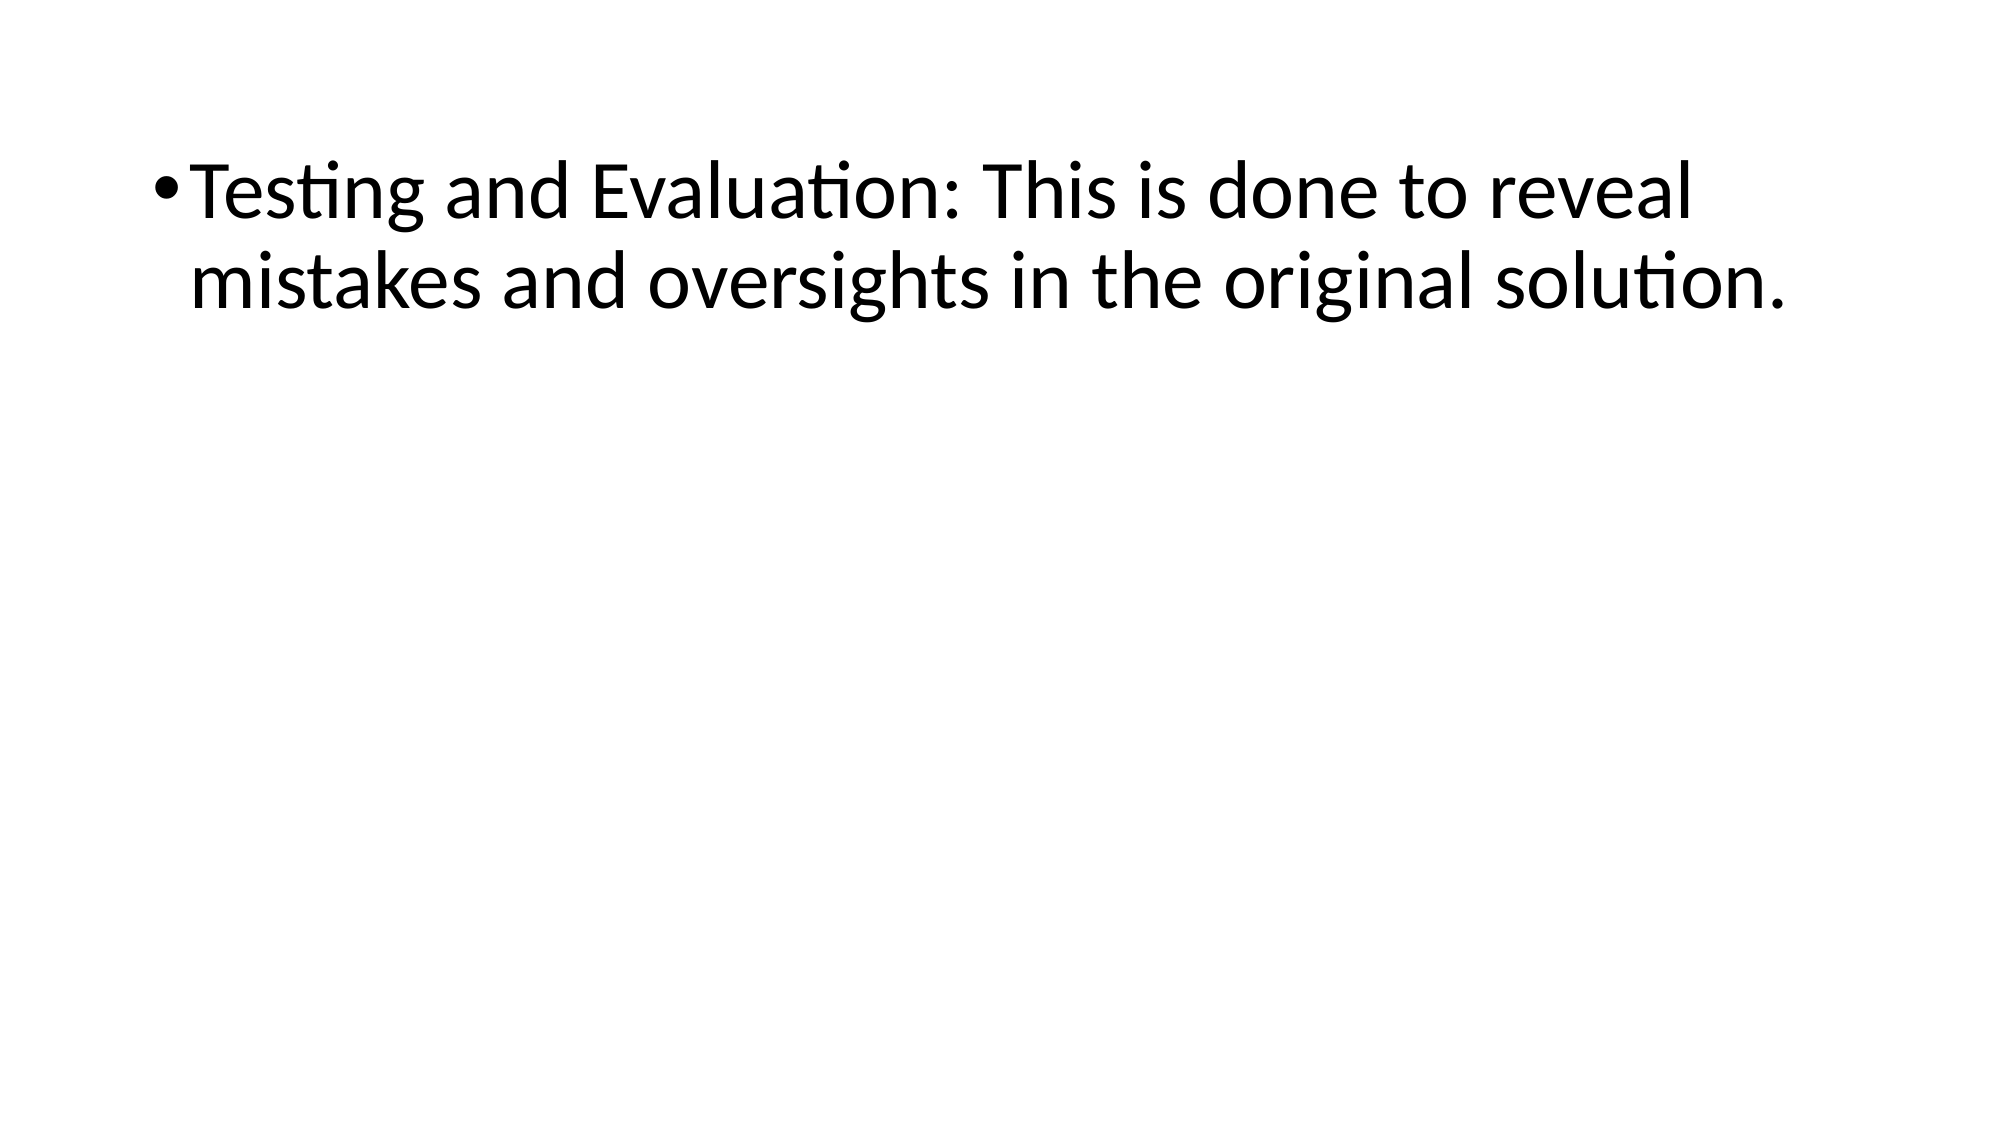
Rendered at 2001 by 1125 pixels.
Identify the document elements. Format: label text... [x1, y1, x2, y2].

list Testing and Evaluation: This is done to reveal mistakes and oversights in the original solution. [137, 139, 1863, 1014]
